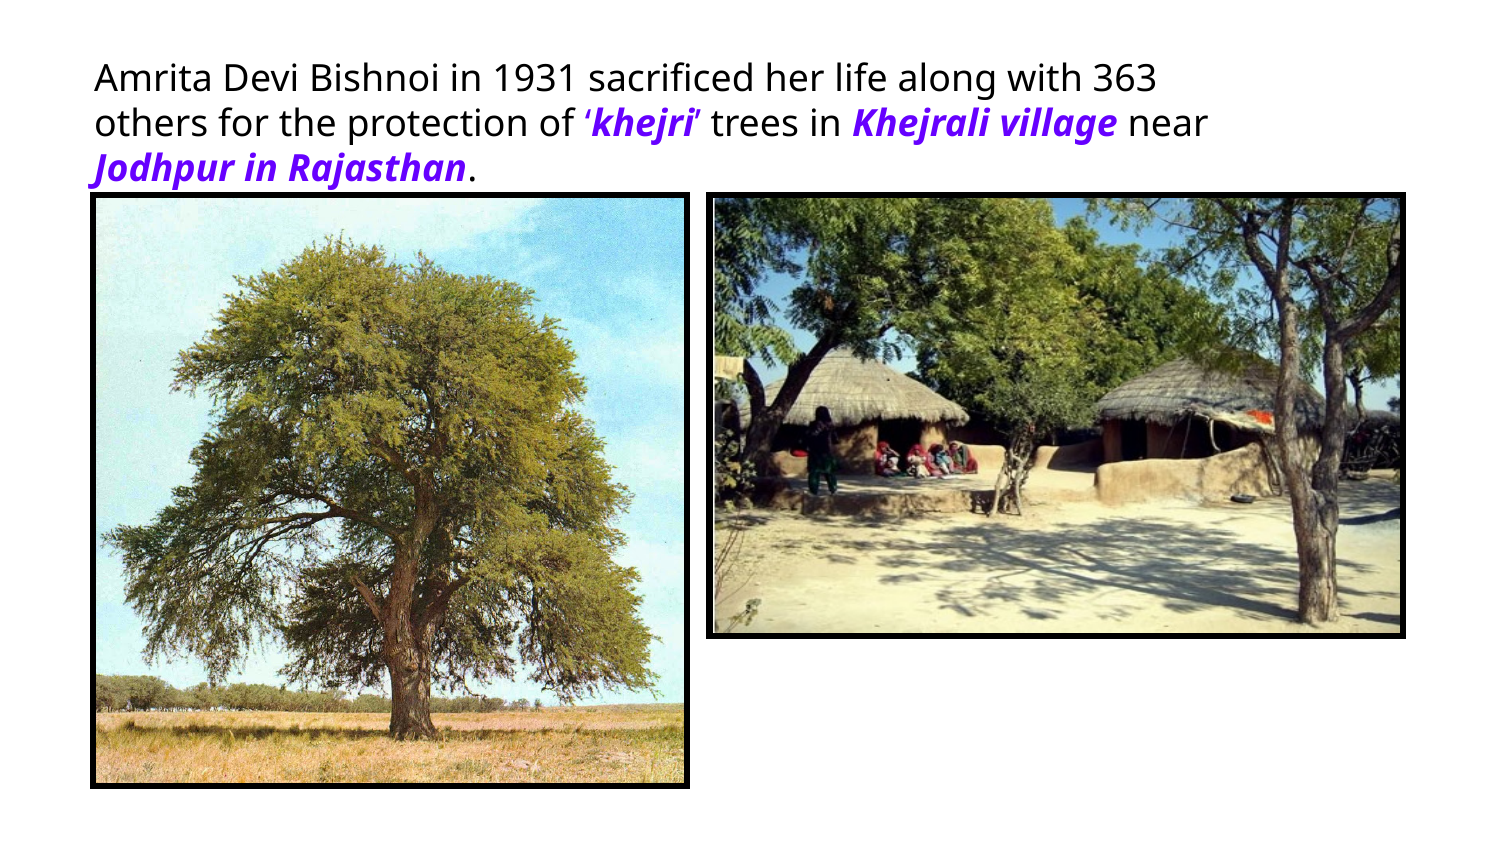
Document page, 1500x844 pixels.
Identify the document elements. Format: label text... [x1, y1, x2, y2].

picture [712, 198, 1401, 634]
text_box Amrita Devi Bishnoi in 1931 sacrificed her life along with 363 others for the protection of ‘khejri’ trees in Khejrali village near Jodhpur in Rajasthan. [79, 46, 1250, 197]
picture [95, 198, 684, 783]
